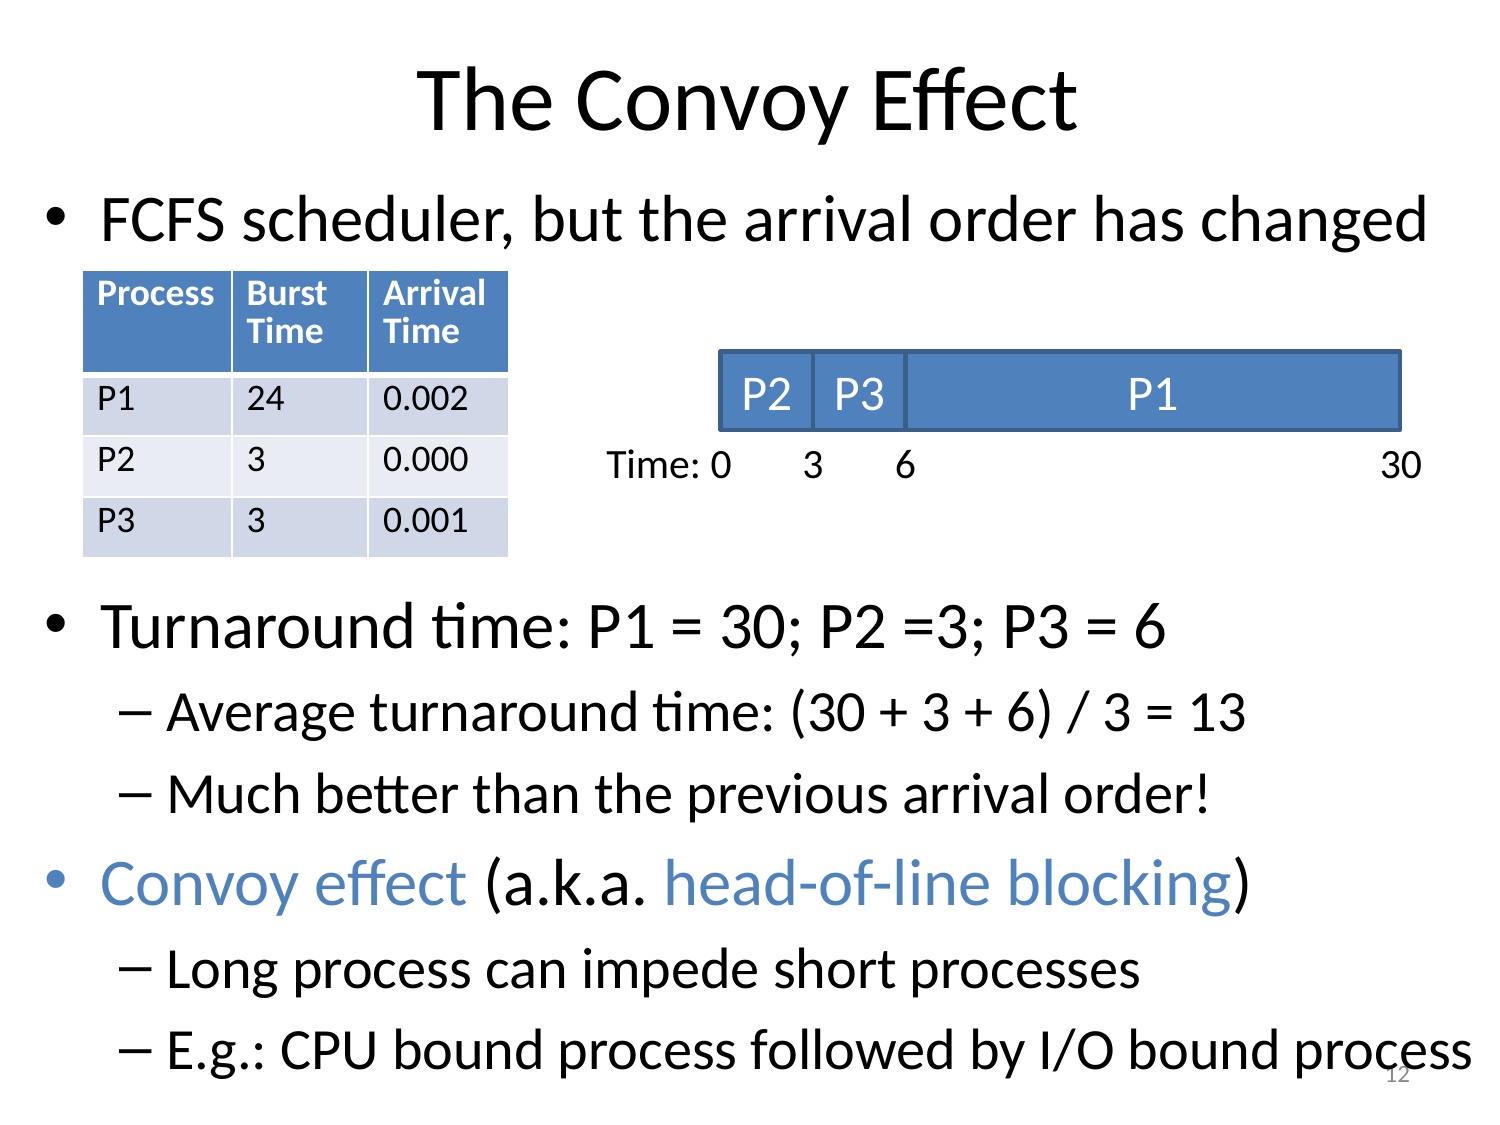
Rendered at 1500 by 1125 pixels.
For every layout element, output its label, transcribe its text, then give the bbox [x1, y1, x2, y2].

table_cell 0.001 [369, 498, 508, 557]
table_header Burst Time [233, 271, 367, 372]
table_cell 0.000 [369, 437, 508, 496]
table_cell 3 [233, 437, 367, 496]
table_cell P1 [83, 378, 231, 435]
table_header Arrival Time [369, 271, 508, 372]
text_box 3 [787, 429, 839, 495]
table_cell 0.002 [369, 378, 508, 435]
text_box 30 [1364, 429, 1438, 495]
text_box P1 [908, 349, 1402, 432]
text_box P3 [811, 349, 908, 432]
title The Convoy Effect [72, 0, 1423, 167]
list FCFS scheduler, but the arrival order has changed [29, 167, 1474, 289]
text_box 6 [880, 429, 932, 495]
table_cell 24 [233, 378, 367, 435]
table_header Process [83, 271, 231, 372]
text_box Turnaround time: P1 = 30; P2 =3; P3 = 6 Average turnaround time: (30 + 3 + 6) / 3 = 13 Much better than the previous arrival order! Convoy effect (a.k.a. head-of-line blocking) Long process can impede short processes E.g.: CPU bound process followed by I/O bound process [29, 574, 1500, 1125]
table_cell P3 [83, 498, 231, 557]
text_box P2 [718, 349, 811, 432]
table_cell 3 [233, 498, 367, 557]
text_box Time: 0 [591, 429, 747, 495]
table_cell P2 [83, 437, 231, 496]
